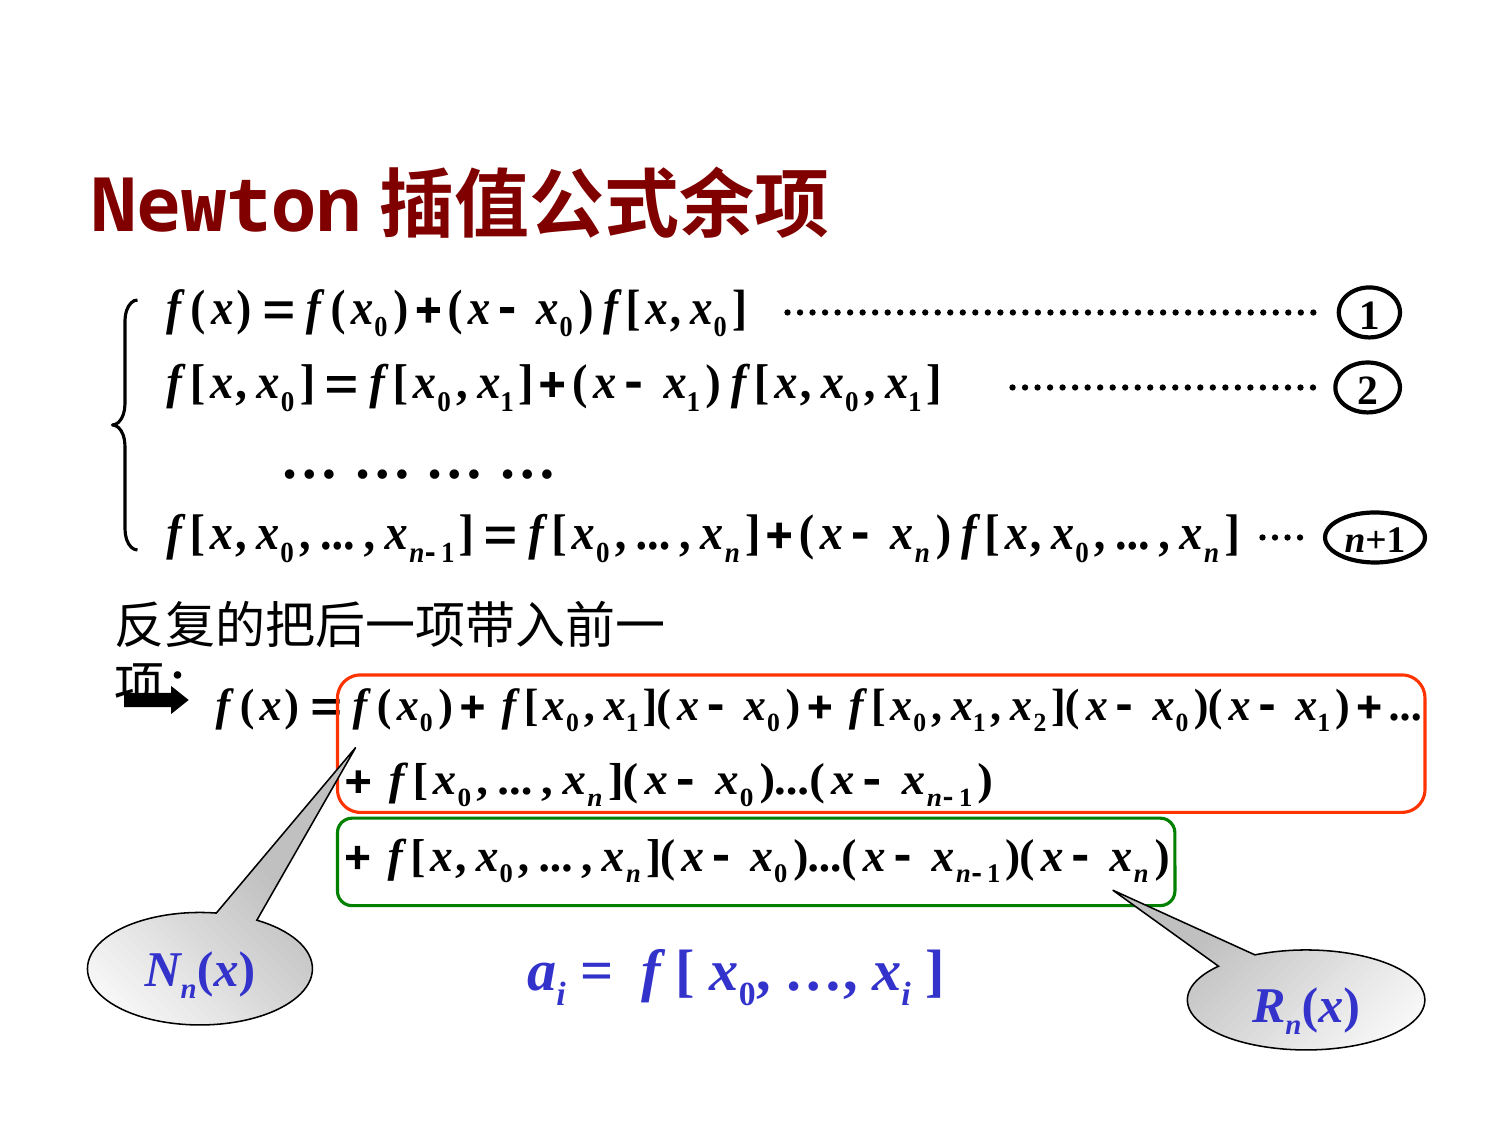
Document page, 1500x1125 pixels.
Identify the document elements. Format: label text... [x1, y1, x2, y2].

text_box [1126, 895, 1175, 906]
text_box Rn(x) [1119, 895, 1425, 1050]
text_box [149, 349, 949, 424]
text_box Nn(x) [87, 895, 313, 1025]
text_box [149, 274, 750, 349]
text_box f [ x0, …, xi ] [612, 924, 1000, 1020]
text_box ai = [512, 924, 612, 1020]
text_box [787, 287, 1400, 338]
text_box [1012, 362, 1400, 413]
text_box Newton插值公式余项 [76, 148, 987, 255]
text_box 反复的把后一项带入前一项： [100, 586, 762, 721]
text_box [337, 895, 1133, 906]
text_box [1262, 512, 1425, 563]
text_box … … … … [237, 424, 600, 498]
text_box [124, 674, 1427, 895]
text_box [149, 499, 1247, 575]
text_box [112, 299, 138, 550]
